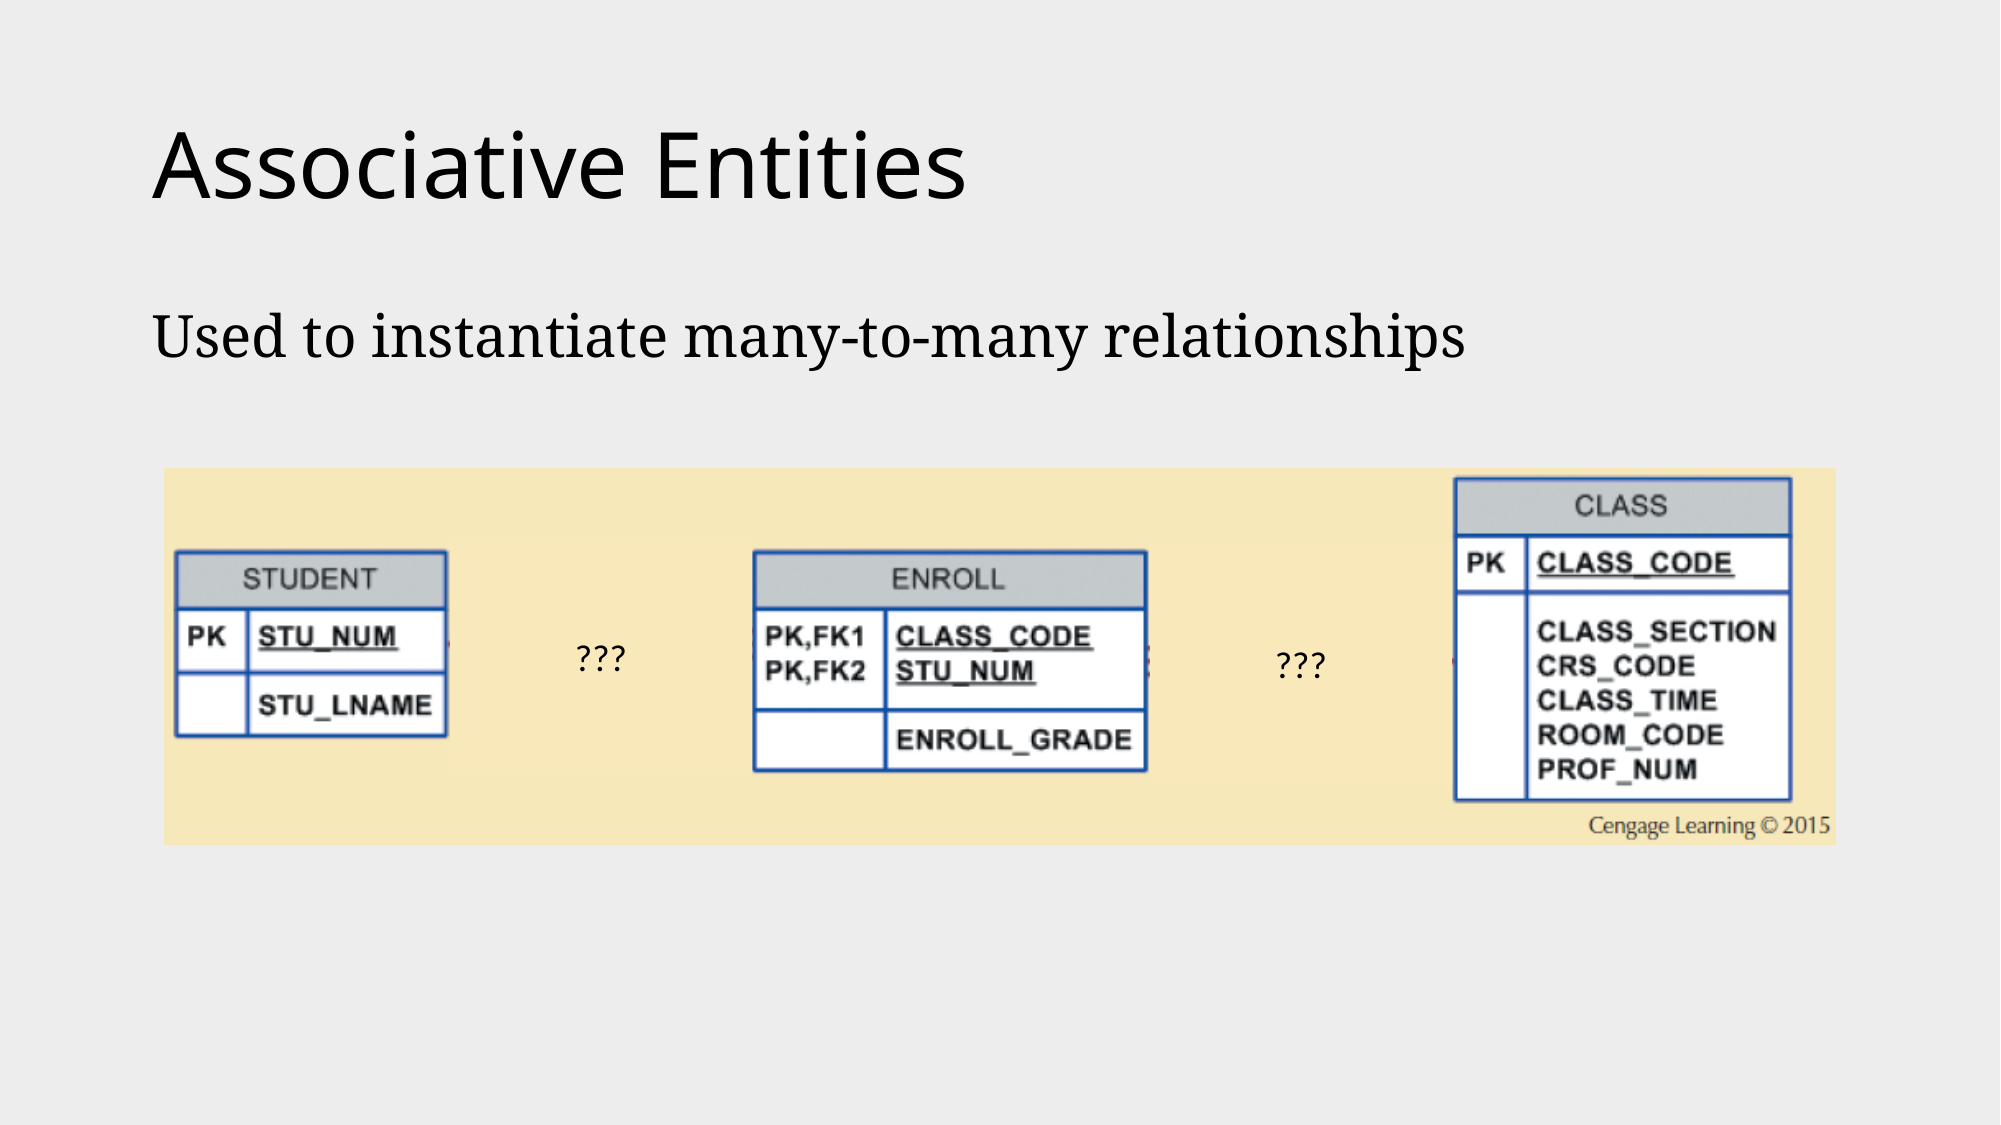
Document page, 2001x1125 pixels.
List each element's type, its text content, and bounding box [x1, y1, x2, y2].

list Used to instantiate many-to-many relationships [137, 299, 1863, 1014]
picture [164, 468, 1836, 845]
title Associative Entities [137, 59, 1863, 278]
